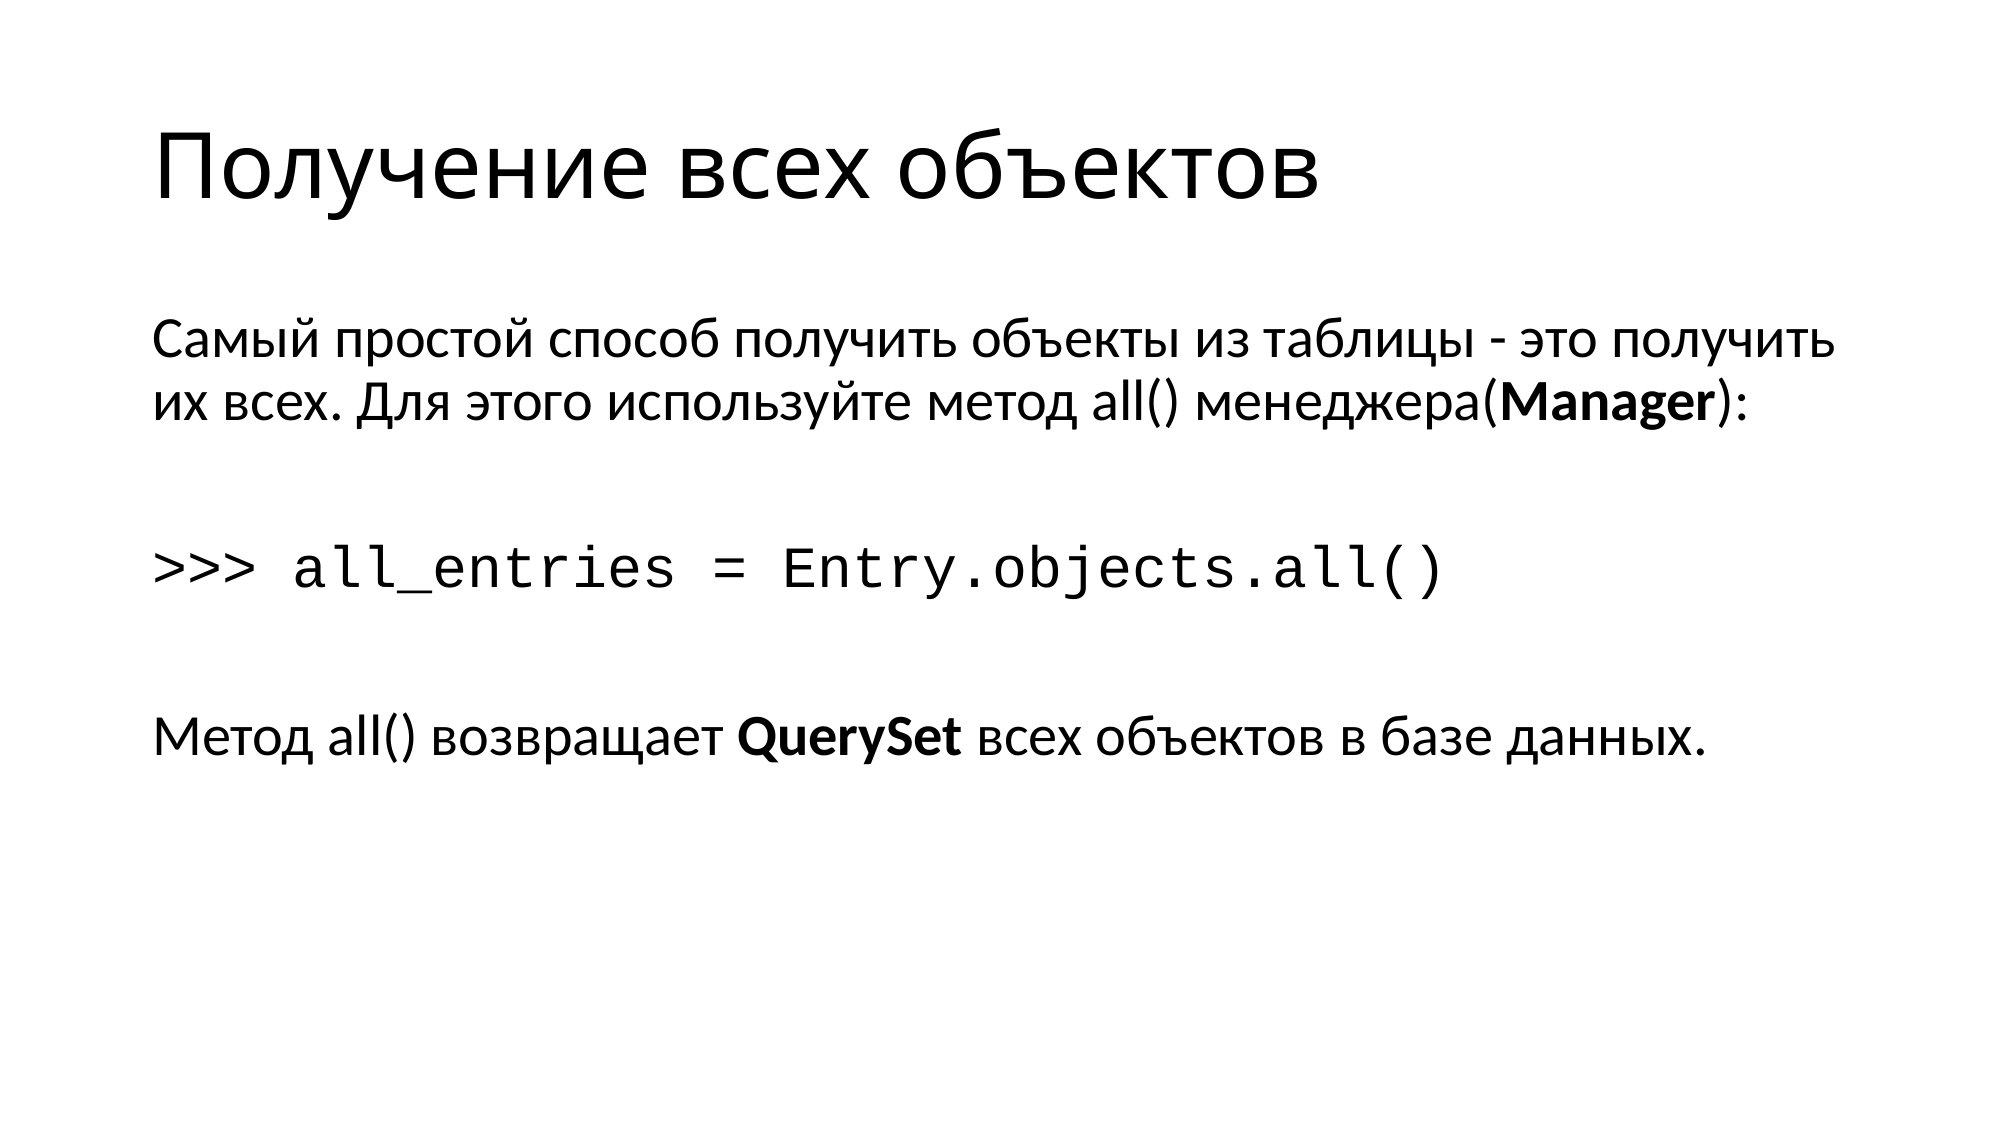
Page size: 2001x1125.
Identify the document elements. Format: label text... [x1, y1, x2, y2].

title Получение всех объектов [137, 59, 1863, 278]
list Самый простой способ получить объекты из таблицы - это получить их всех. Для этого используйте метод all() менеджера(Manager): >>> all_entries = Entry.objects.all() Метод all() возвращает QuerySet всех объектов в базе данных. [137, 299, 1863, 1014]
